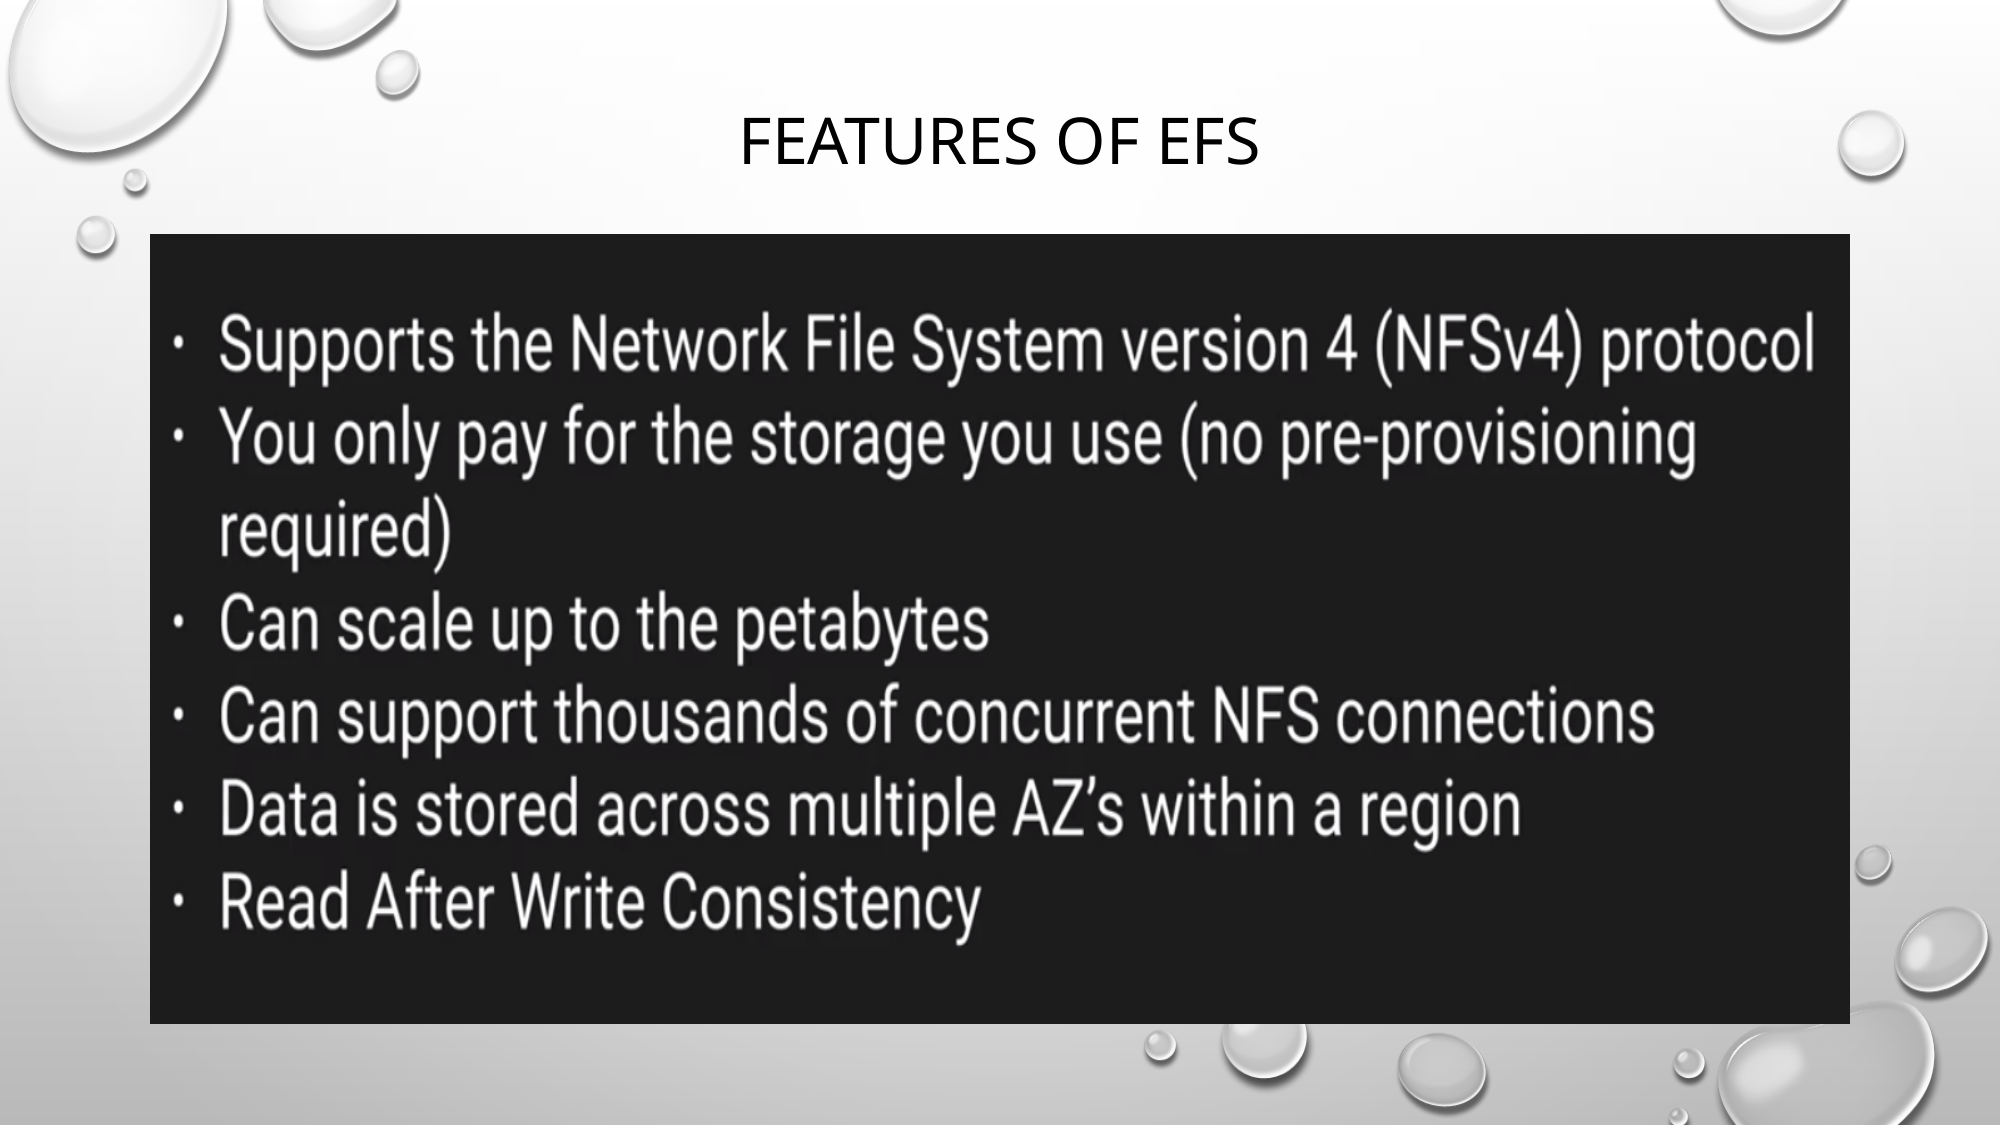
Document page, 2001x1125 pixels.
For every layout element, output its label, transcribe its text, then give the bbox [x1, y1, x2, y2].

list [149, 234, 1851, 1024]
picture [0, 0, 2000, 1125]
title Features of EFS [149, 101, 1851, 187]
